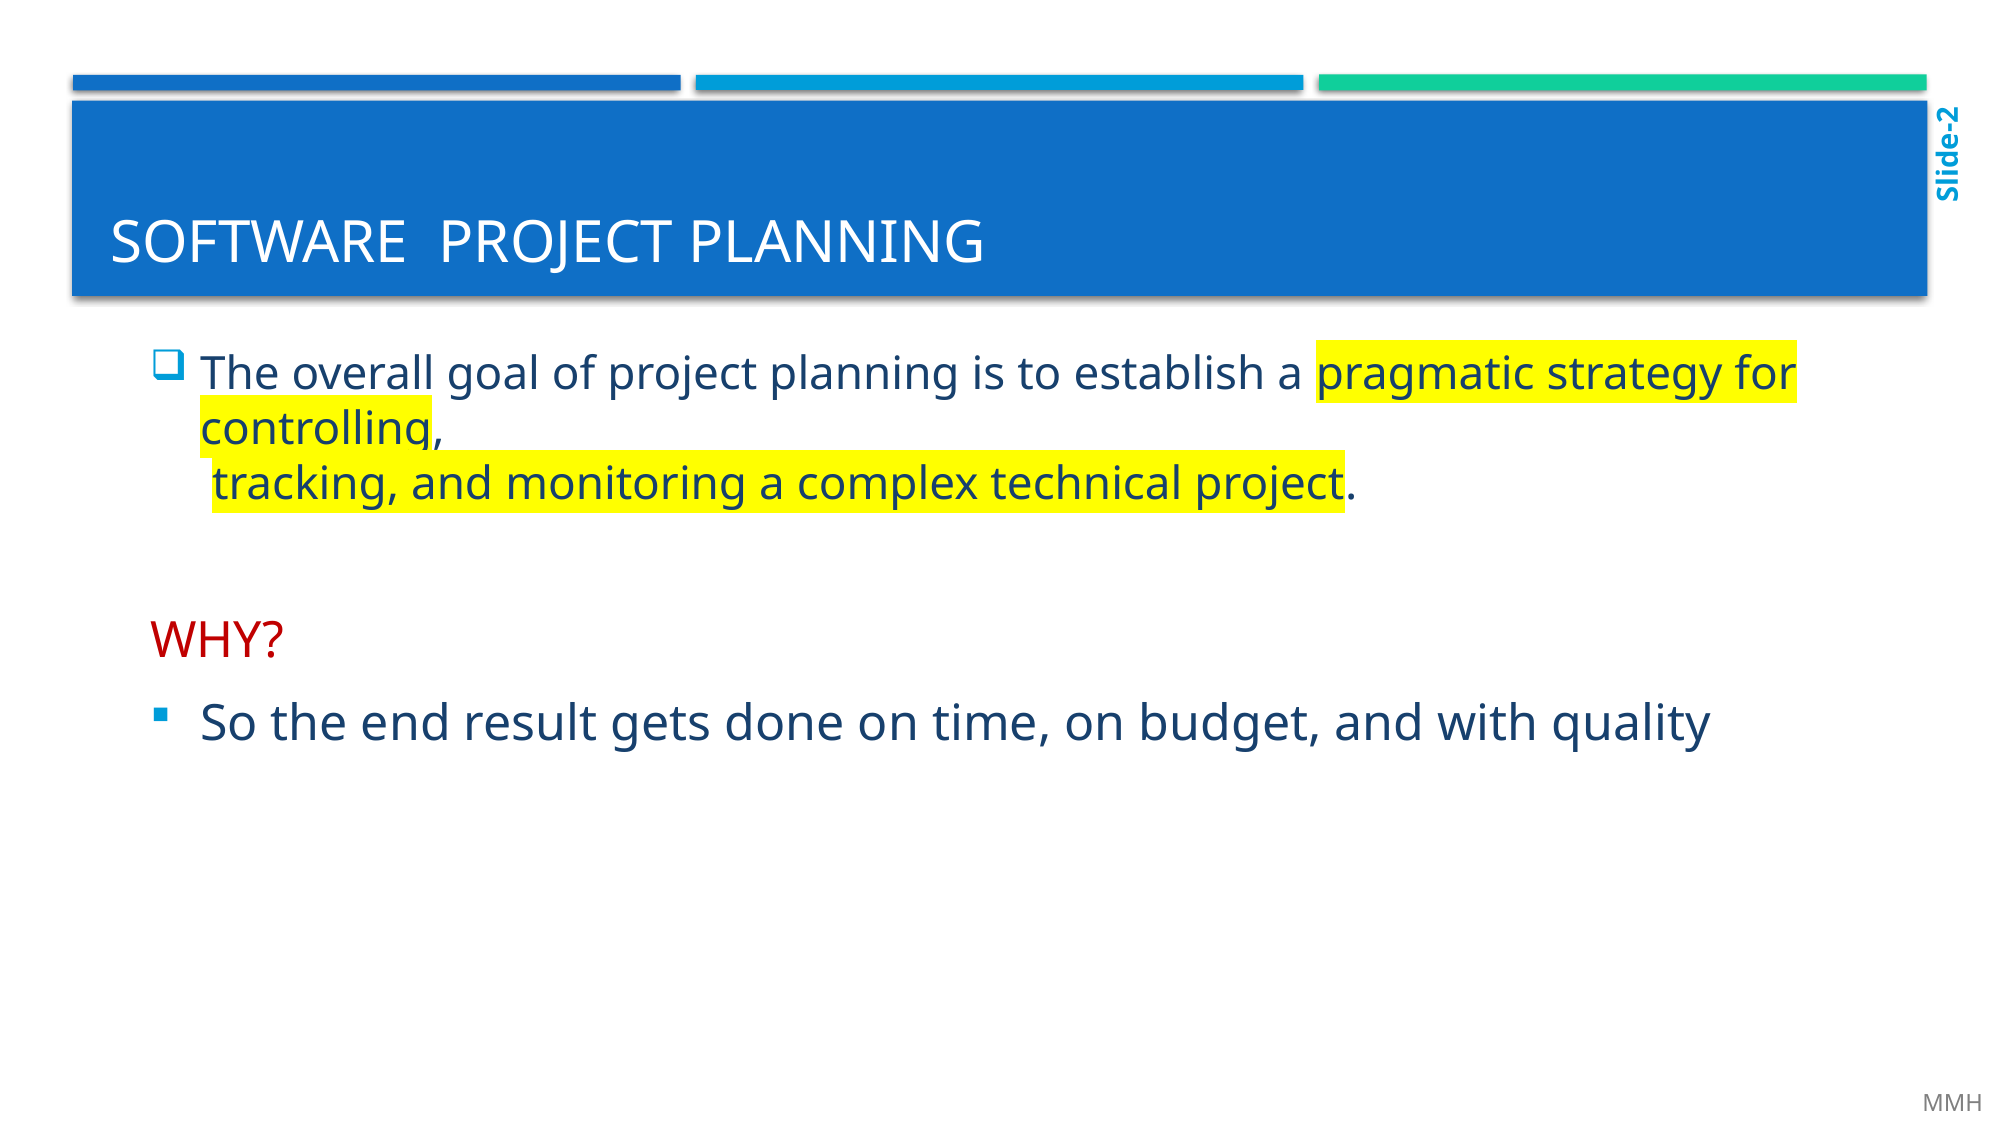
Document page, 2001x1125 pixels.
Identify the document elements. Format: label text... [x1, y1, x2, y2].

text_box MMH [1894, 1079, 2000, 1125]
list The overall goal of project planning is to establish a pragmatic strategy for controlling, tracking, and monitoring a complex technical project. WHY? So the end result gets done on time, on budget, and with quality [135, 313, 1908, 780]
text_box Slide-2 [1930, 99, 1968, 236]
title Software project planning [95, 115, 1905, 282]
